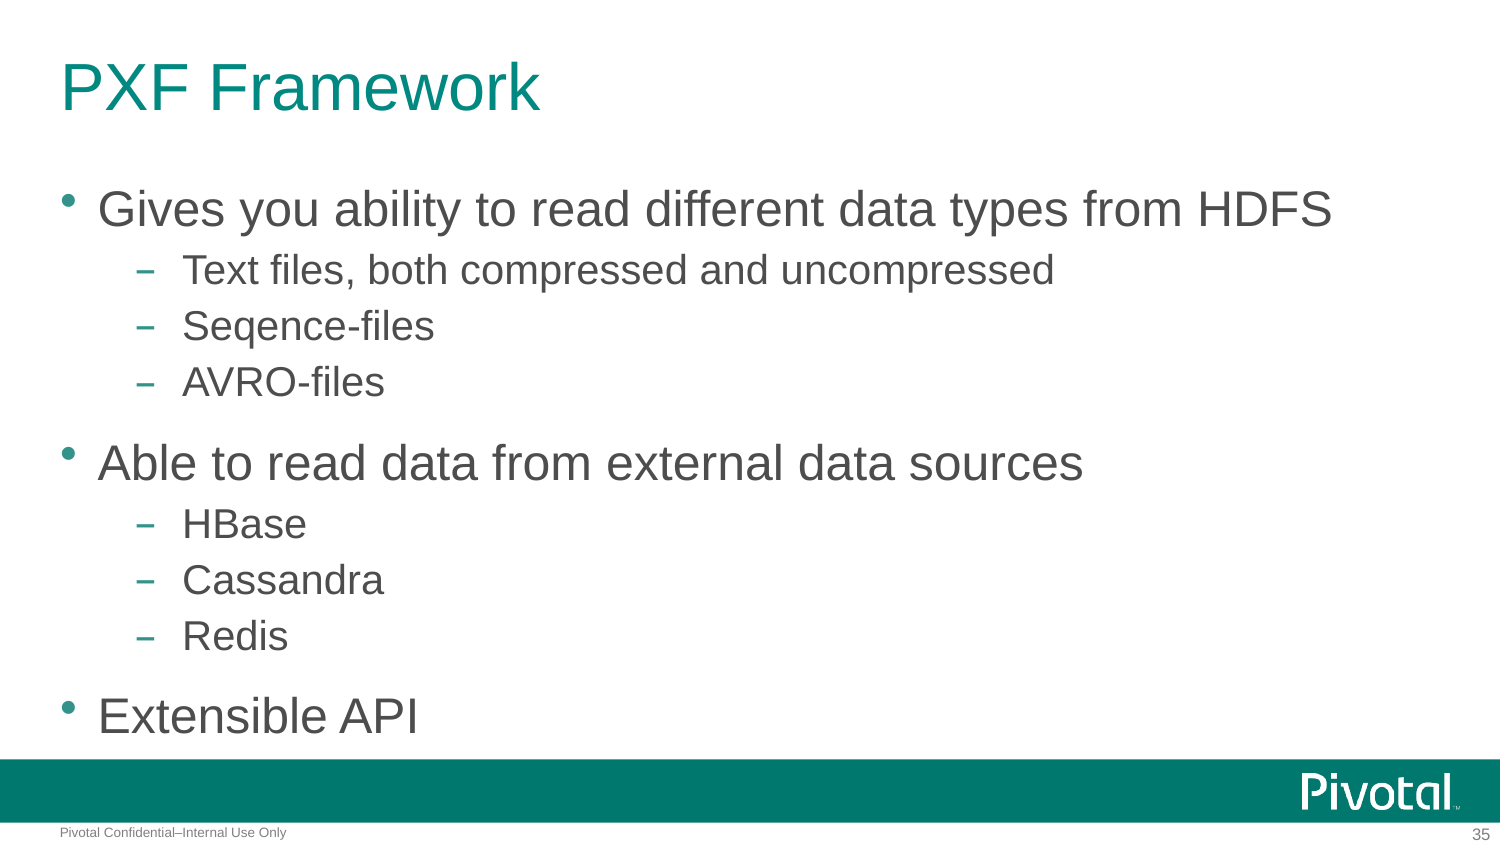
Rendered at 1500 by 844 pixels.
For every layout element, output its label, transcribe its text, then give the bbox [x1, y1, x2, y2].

title PXF Framework [60, 53, 1440, 129]
picture [1302, 773, 1460, 810]
list Gives you ability to read different data types from HDFS Text files, both compressed and uncompressed Seqence-files AVRO-files Able to read data from external data sources HBase Cassandra Redis Extensible API [60, 176, 1440, 732]
